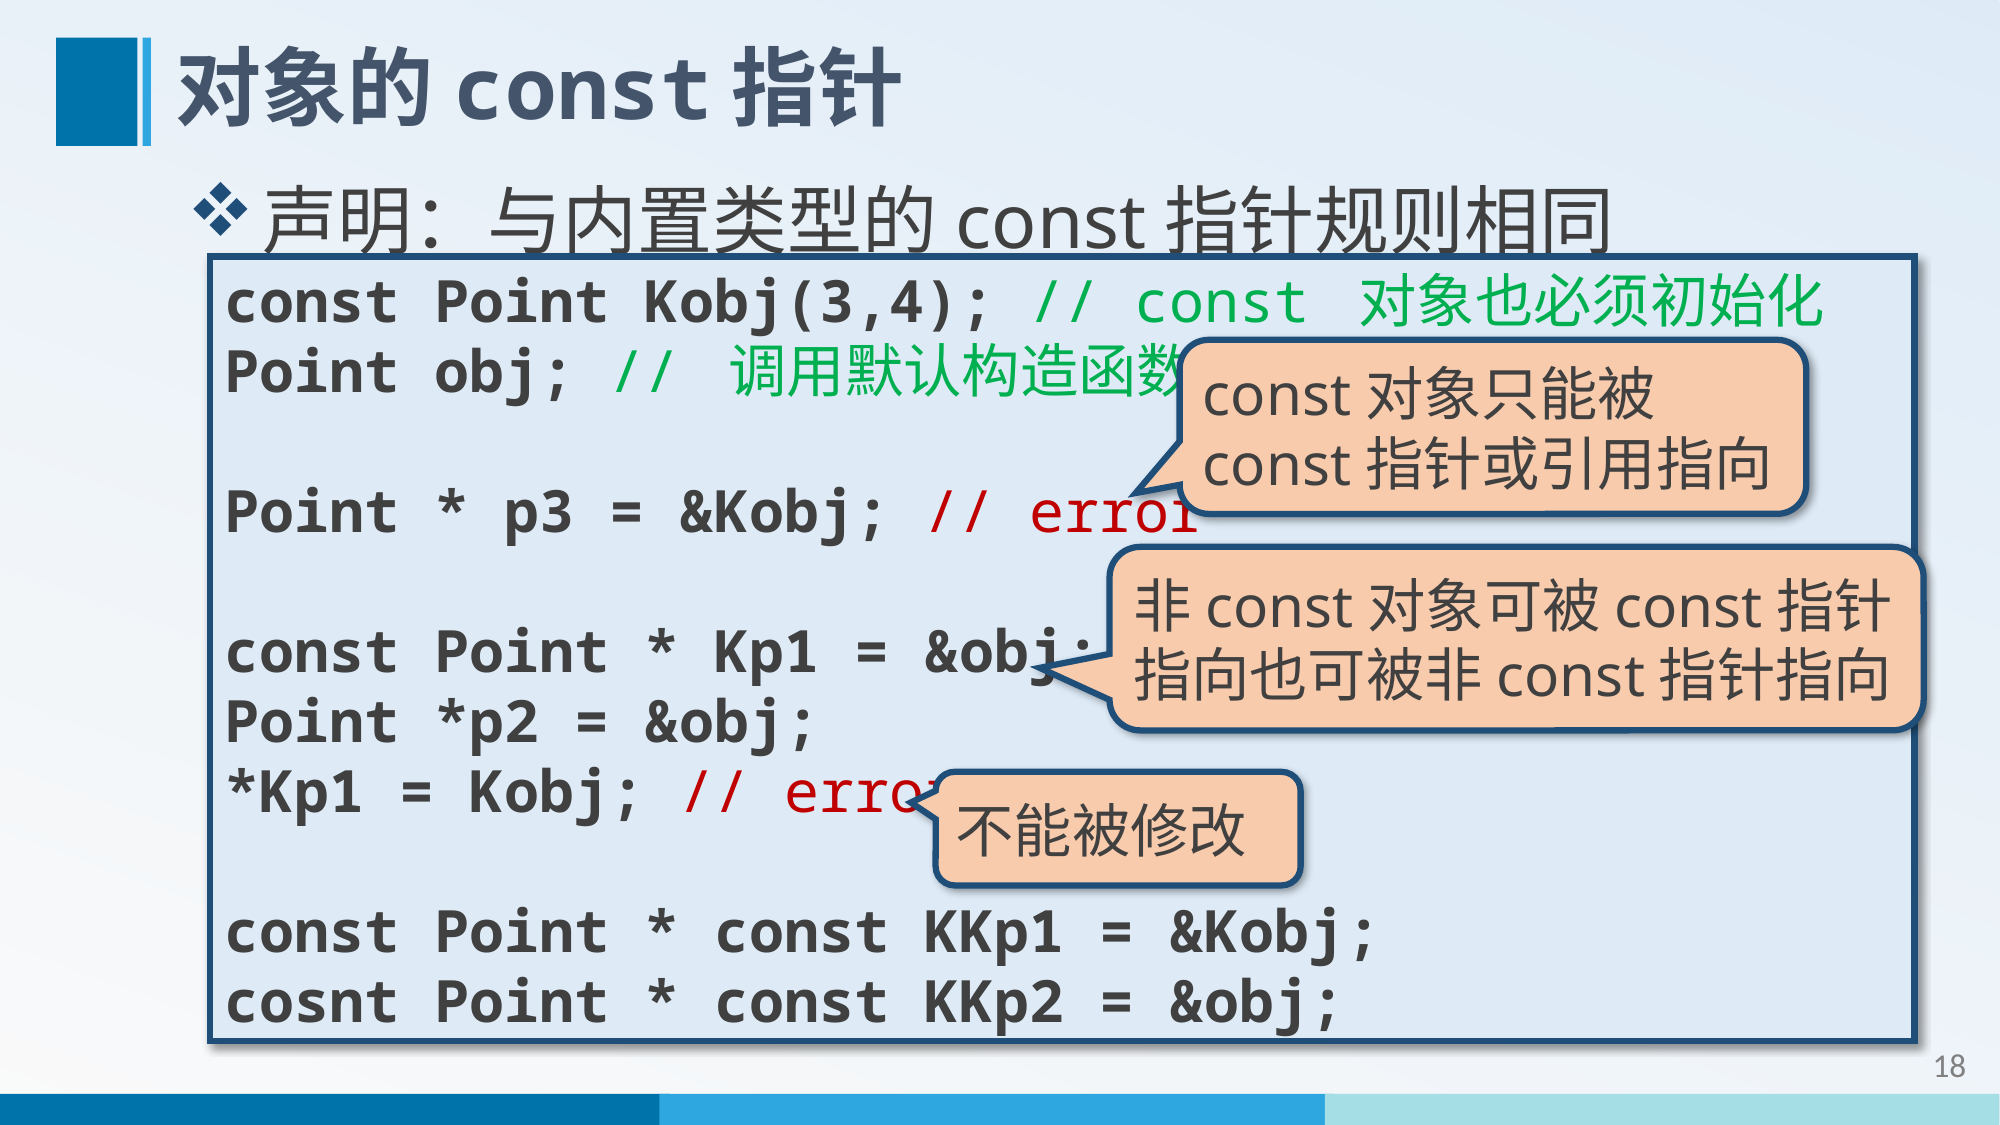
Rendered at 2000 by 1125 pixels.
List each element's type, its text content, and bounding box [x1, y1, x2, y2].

title 对象的const指针 [160, 37, 1791, 146]
text_box 不能被修改 [908, 770, 1302, 887]
text_box const Point Kobj(3,4); // const 对象也必须初始化 Point obj; // 调用默认构造函数 Point * p3 = &Kobj; // error const Point * Kp1 = &obj; Point *p2 = &obj; *Kp1 = Kobj; // error const Point * const KKp1 = &Kobj; cosnt Point * const KKp2 = &obj; [209, 255, 1915, 1042]
text_box const对象只能被const指针或引用指向 [1133, 338, 1808, 515]
text_box 非const对象可被const指针指向也可被非const指针指向 [1036, 545, 1925, 732]
text_box 声明：与内置类型的const指针规则相同 [172, 121, 1765, 271]
